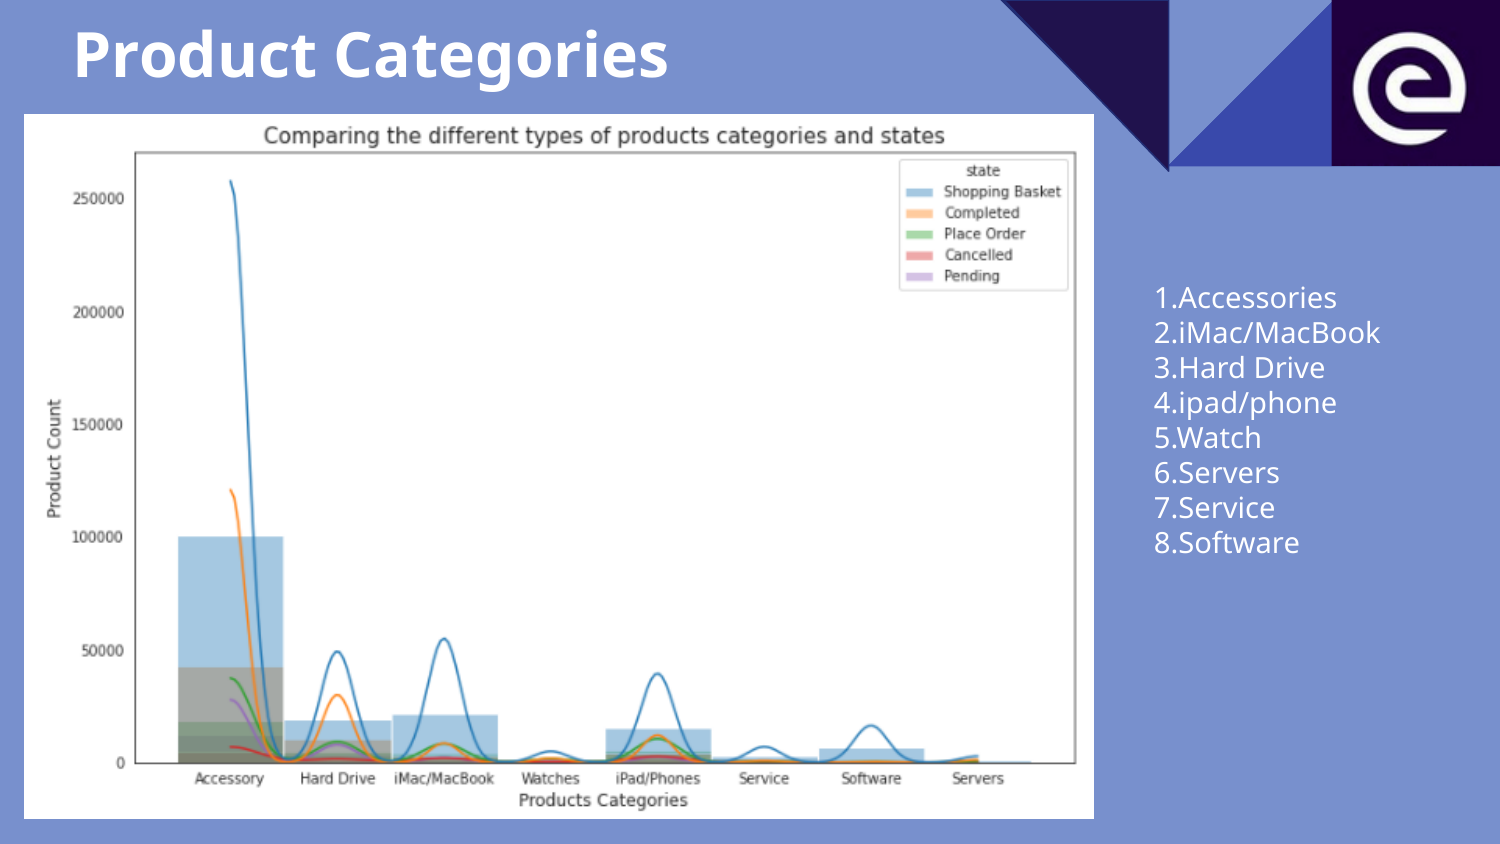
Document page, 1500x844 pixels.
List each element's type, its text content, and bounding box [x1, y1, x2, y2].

text_box 1.Accessories 2.iMac/MacBook 3.Hard Drive 4.ipad/phone 5.Watch 6.Servers 7.Service 8.Software [1138, 264, 1399, 574]
title Product Categories [57, 0, 1036, 112]
picture [1331, 0, 1500, 166]
picture [24, 114, 1094, 819]
